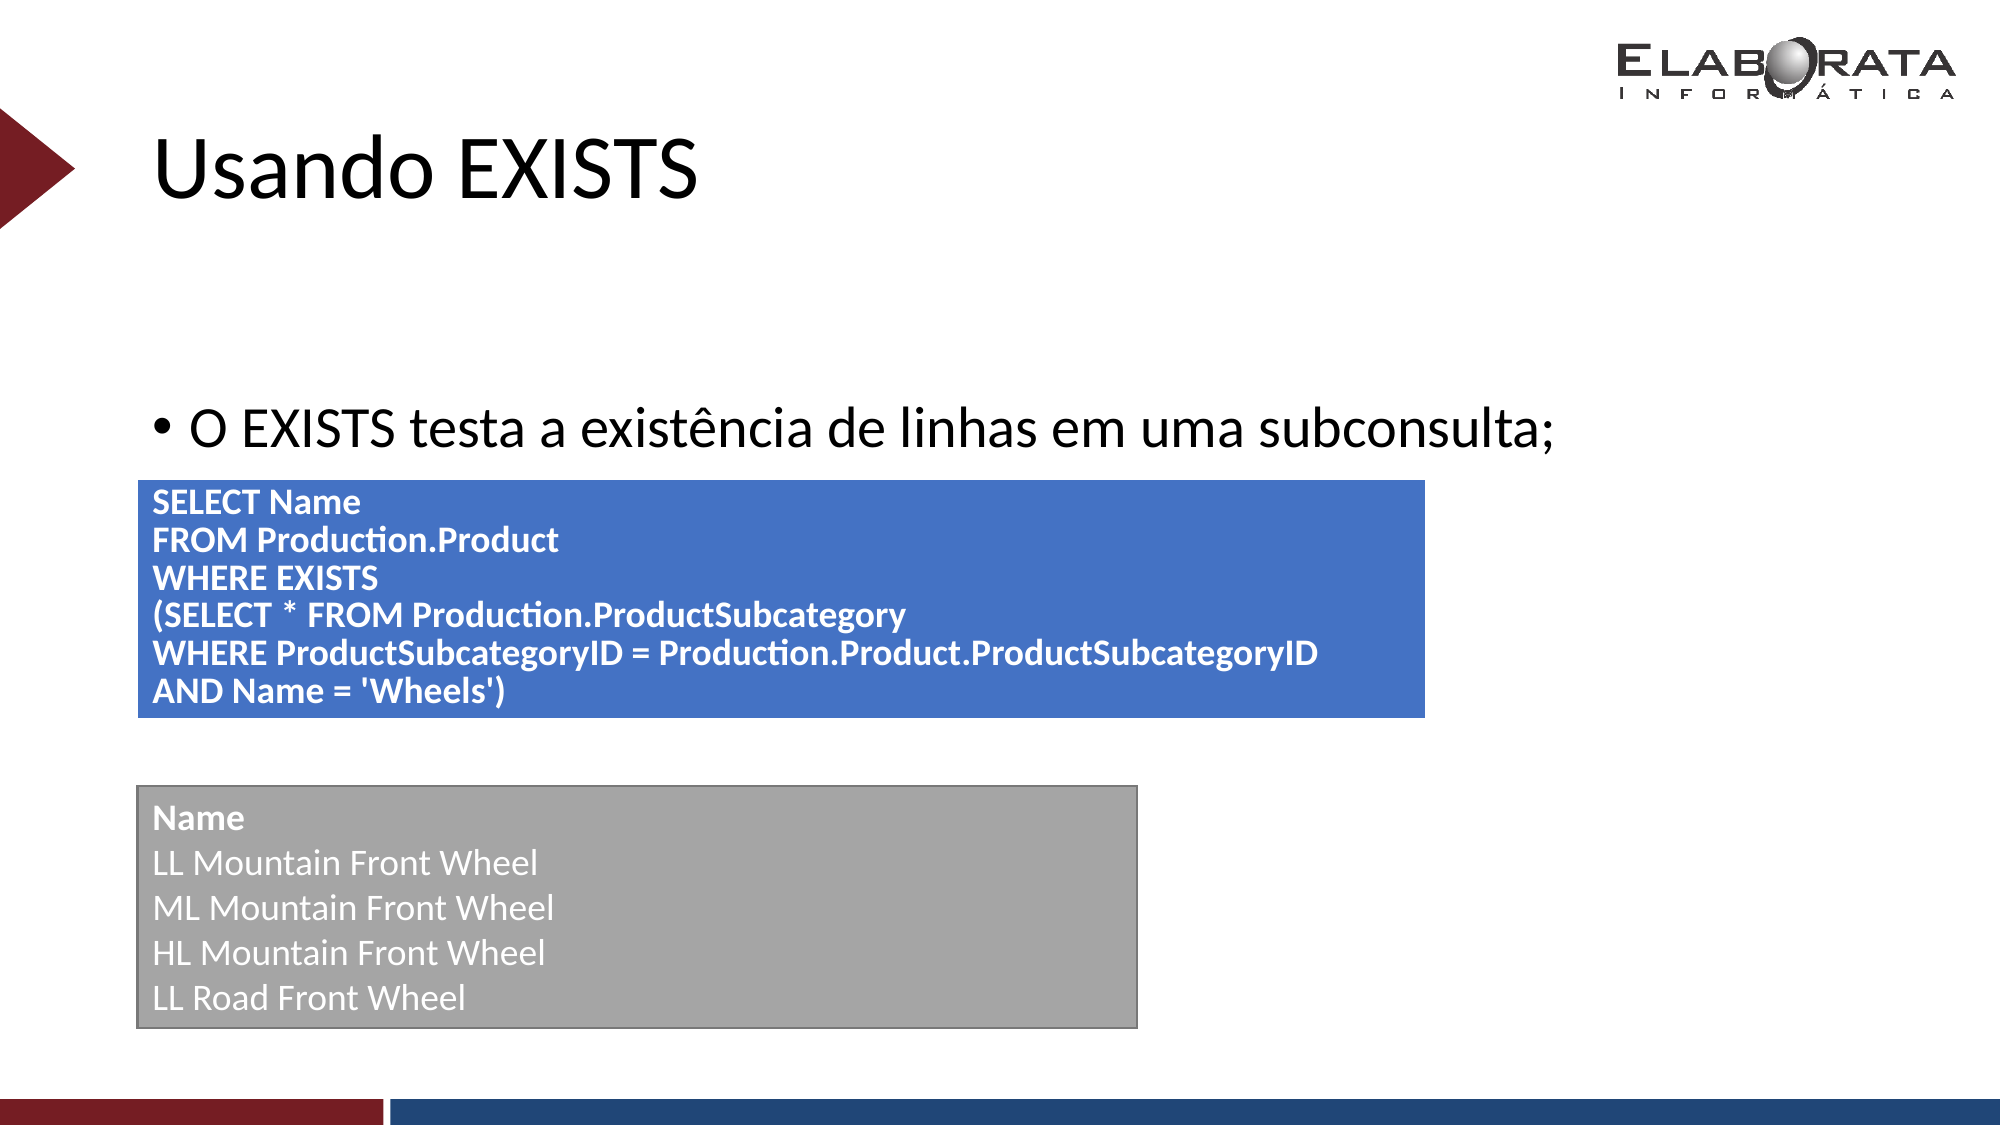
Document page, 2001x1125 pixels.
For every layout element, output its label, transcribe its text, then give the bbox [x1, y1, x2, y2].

text_box O EXISTS testa a existência de linhas em uma subconsulta; [137, 299, 1863, 1014]
title Usando EXISTS [137, 59, 1863, 278]
picture [1618, 37, 1956, 99]
table_header SELECT Name FROM Production.Product WHERE EXISTS (SELECT * FROM Production.ProductSubcategory WHERE ProductSubcategoryID = Production.Product.ProductSubcategoryID AND Name = 'Wheels') [138, 480, 1425, 718]
text_box Name LL Mountain Front Wheel ML Mountain Front Wheel HL Mountain Front Wheel LL Road Front Wheel [137, 785, 1138, 1028]
